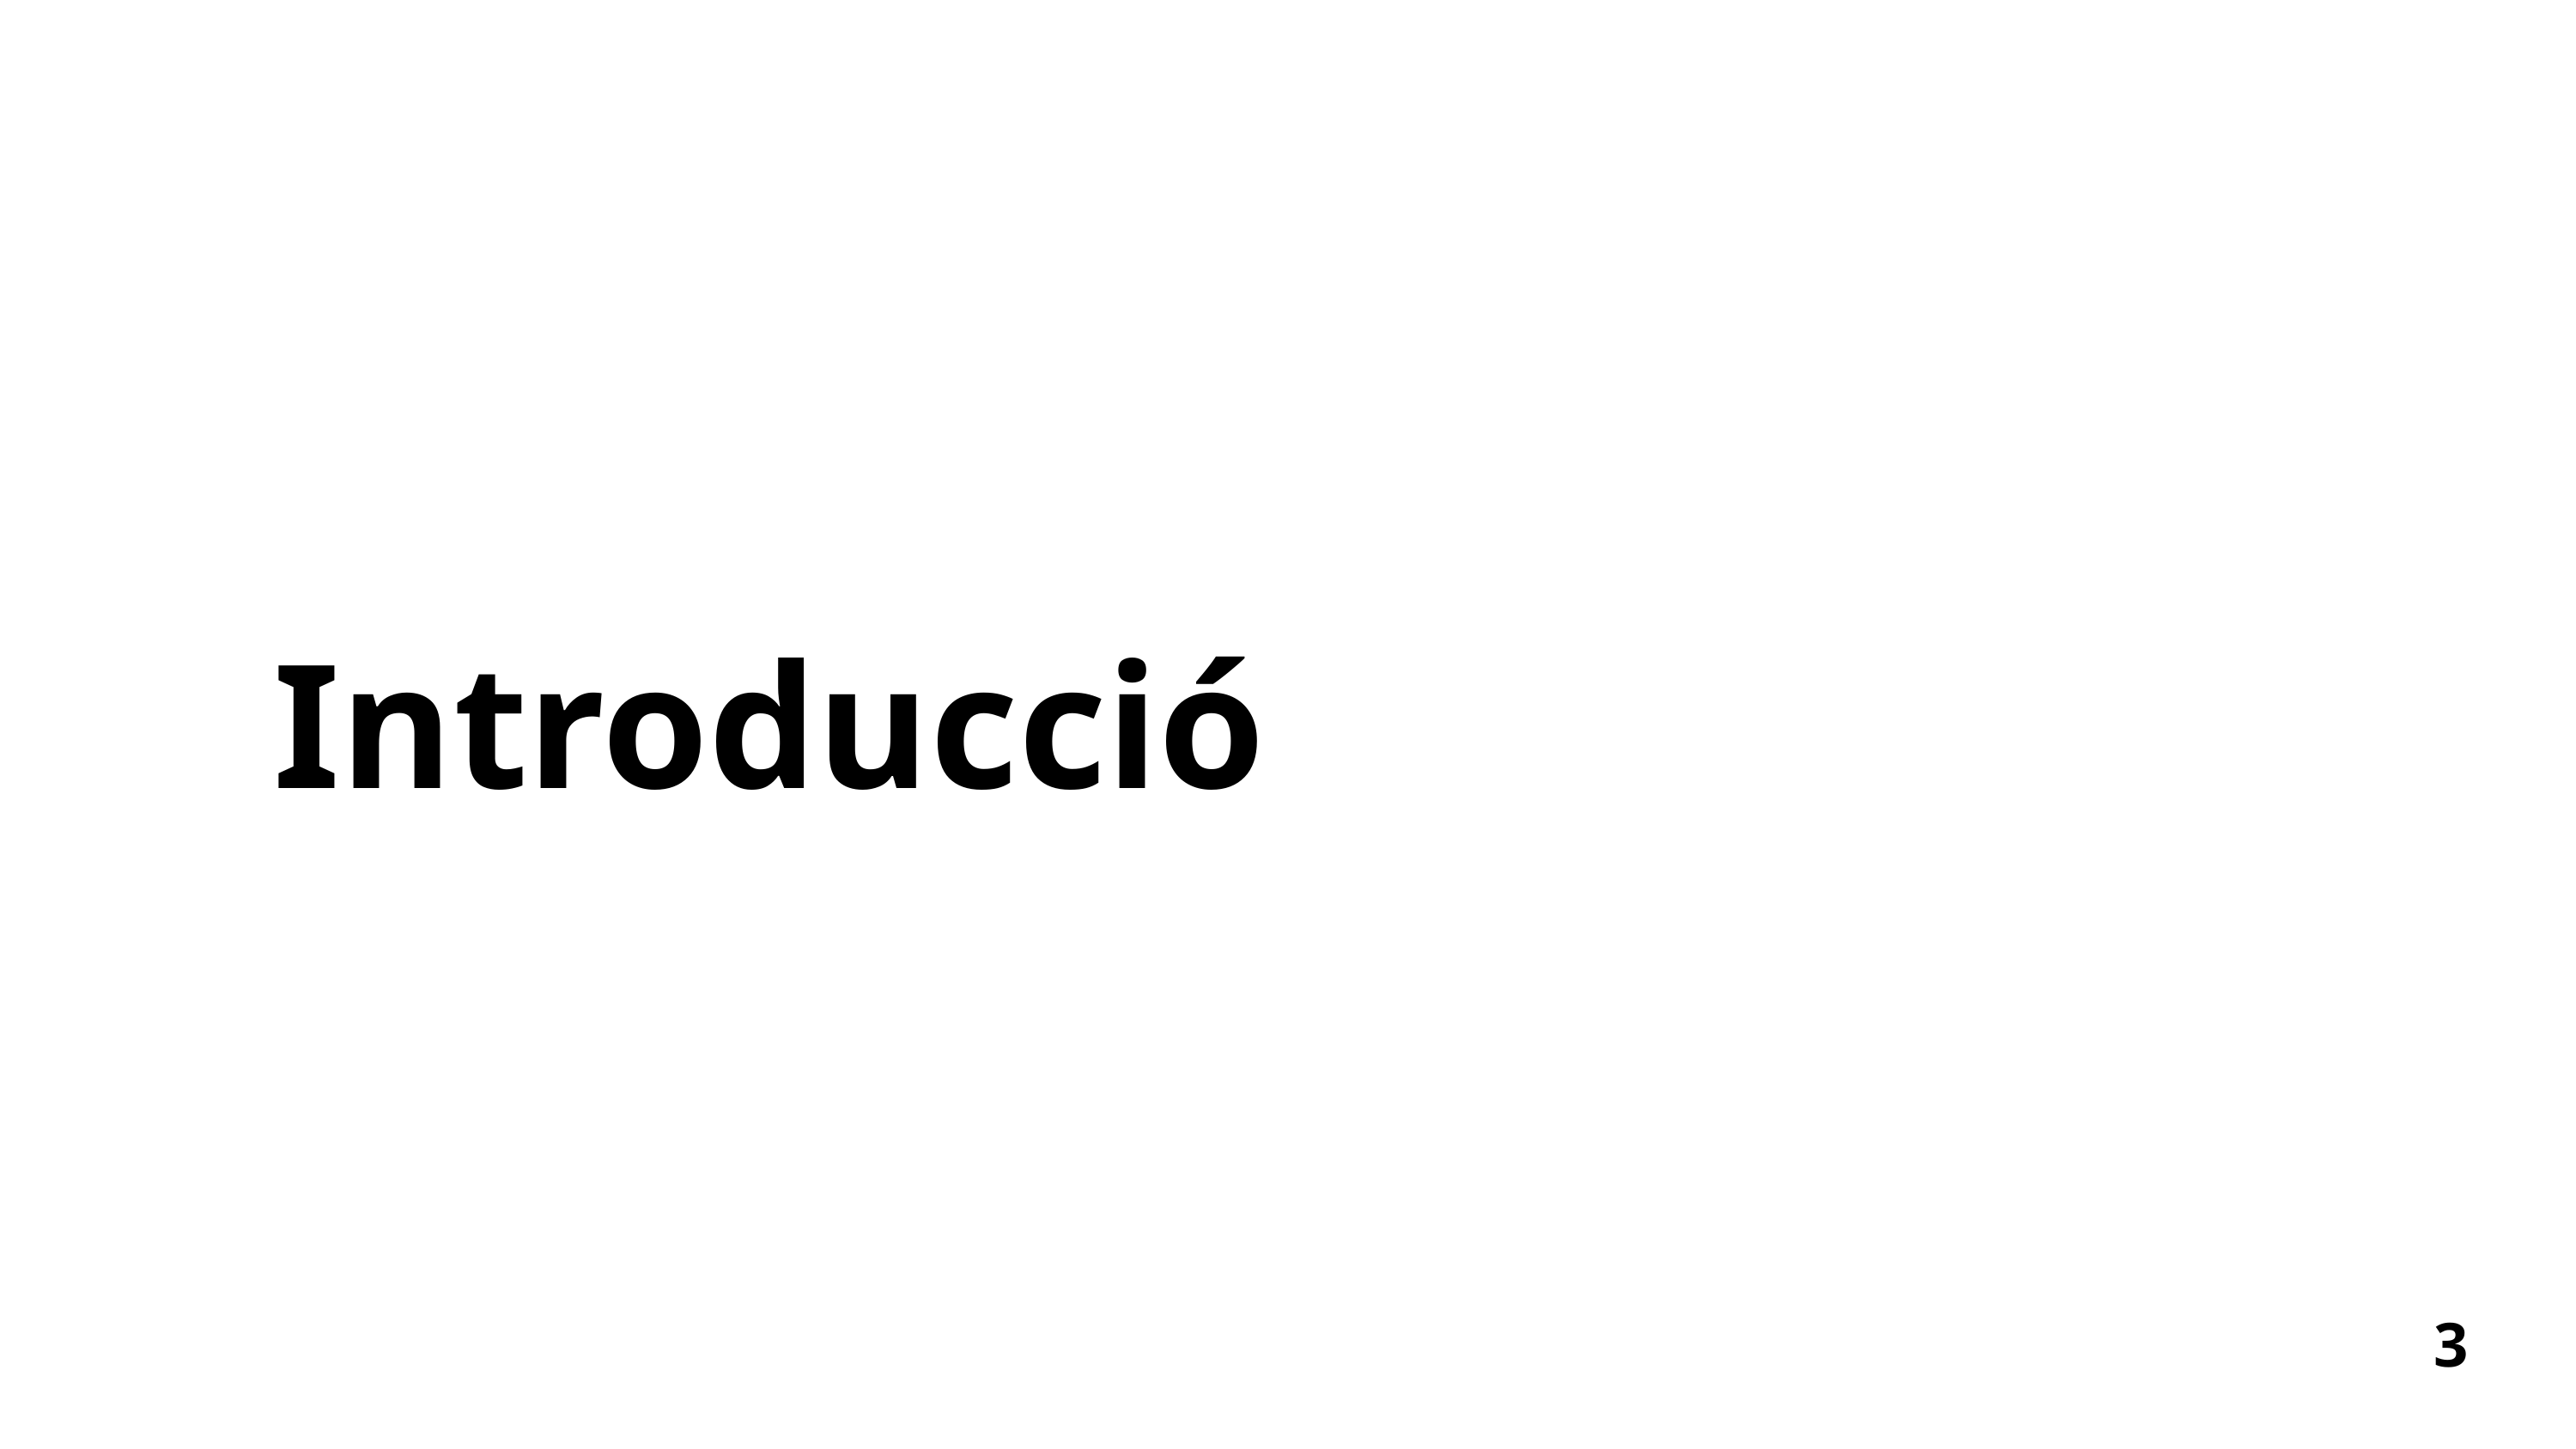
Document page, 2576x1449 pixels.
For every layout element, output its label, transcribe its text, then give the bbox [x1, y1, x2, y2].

text_box 3 [2431, 1294, 2471, 1379]
text_box Introducció [273, 634, 1792, 823]
